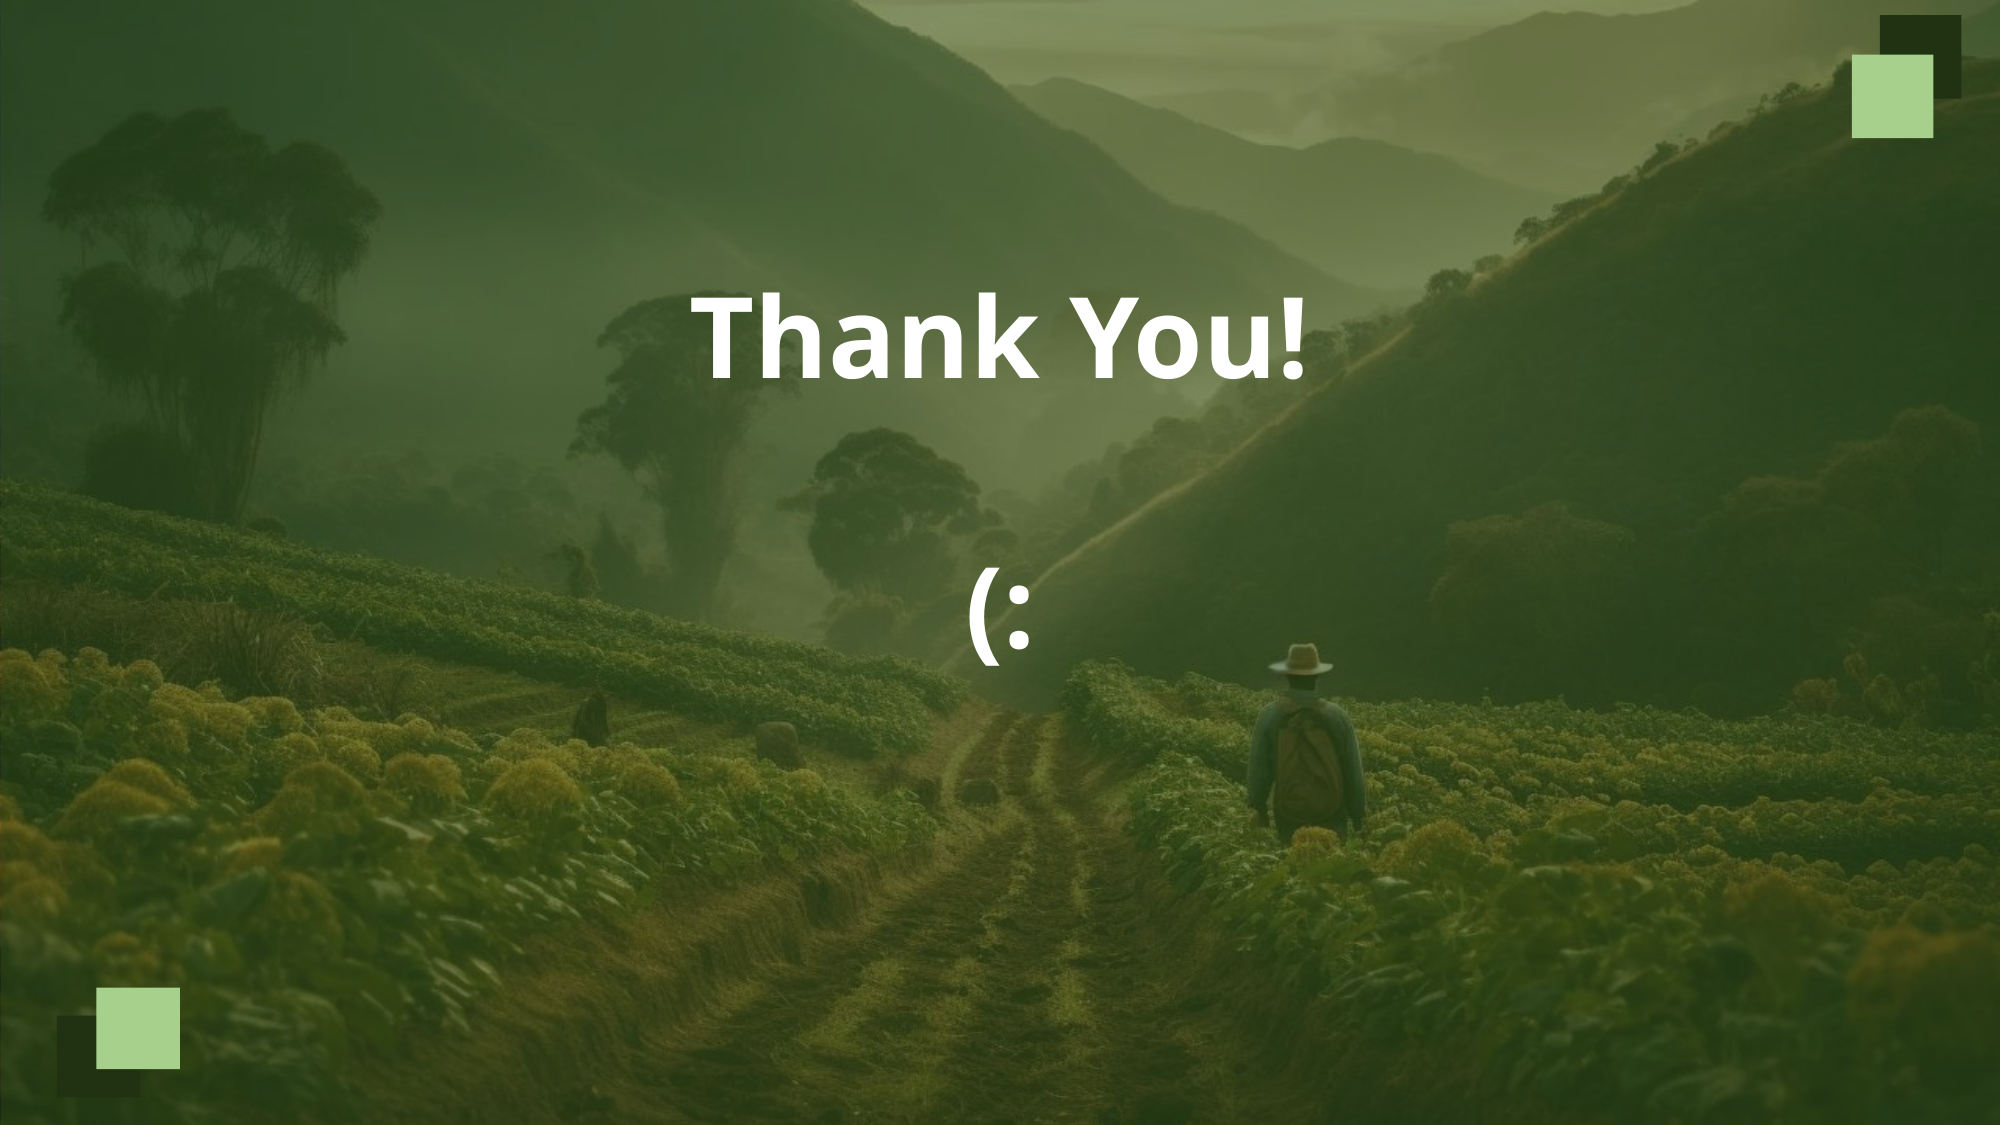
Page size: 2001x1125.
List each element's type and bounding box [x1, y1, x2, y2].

text_box [56, 987, 180, 1097]
picture [0, 0, 2000, 1125]
text_box [1845, 21, 1968, 132]
